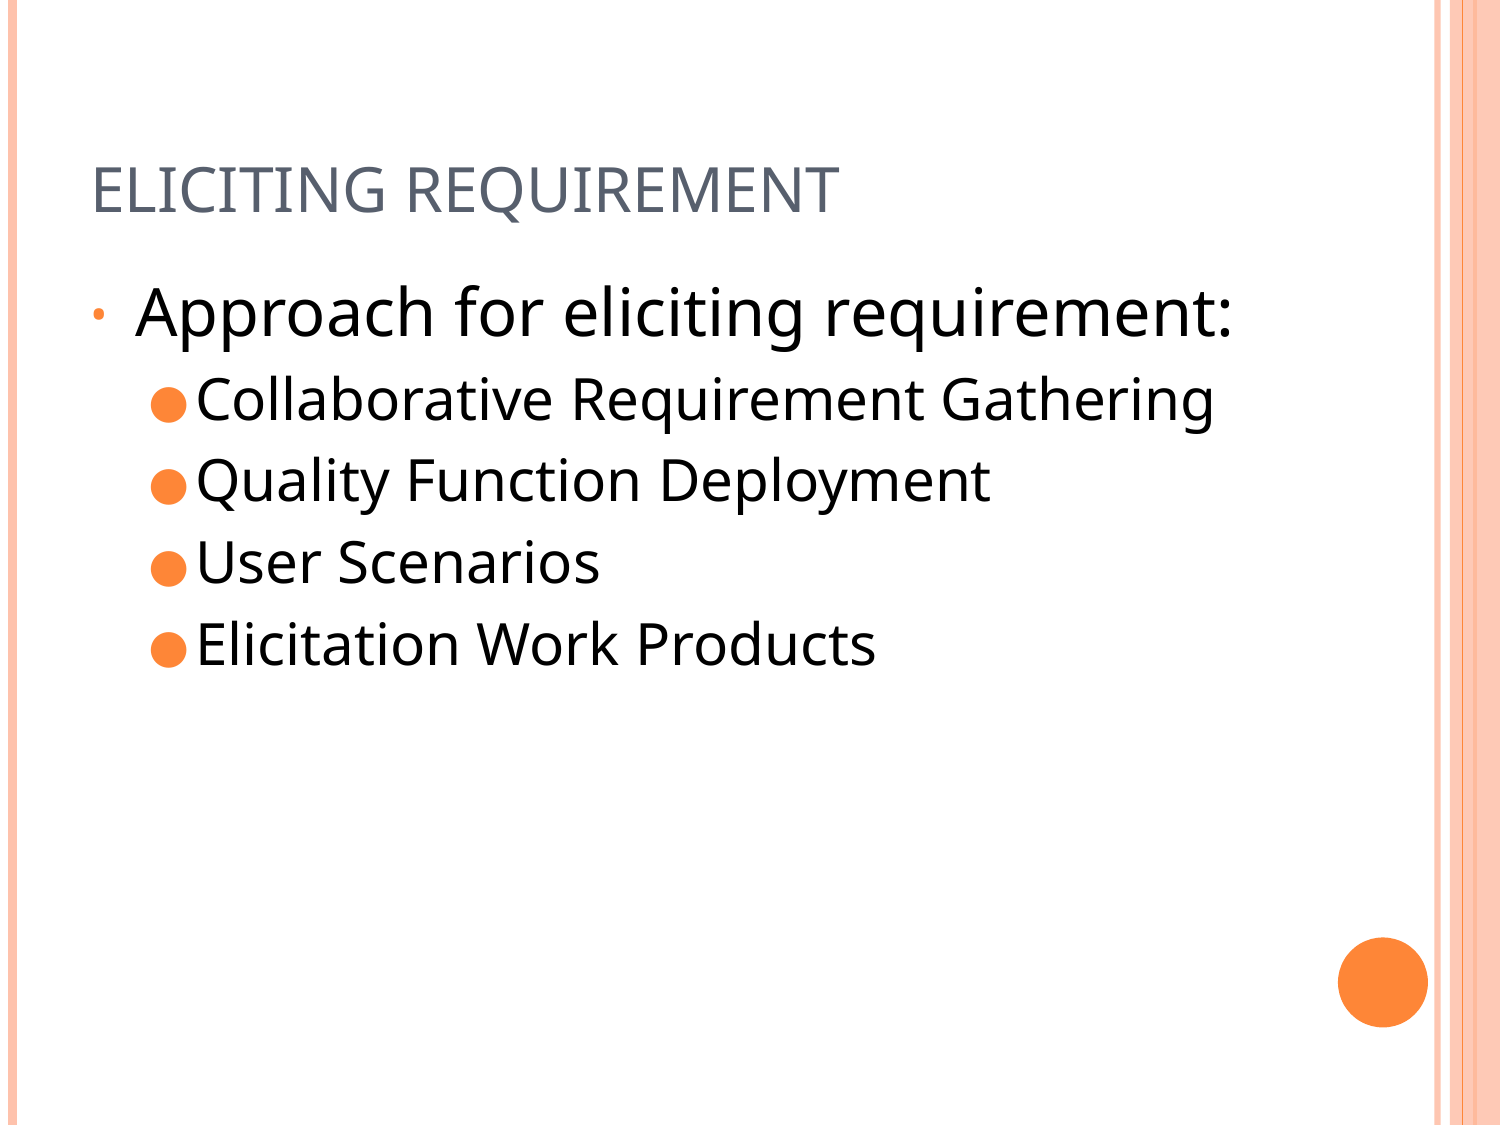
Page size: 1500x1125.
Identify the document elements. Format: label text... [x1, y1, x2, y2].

title Eliciting Requirement [75, 45, 1300, 233]
list Approach for eliciting requirement: Collaborative Requirement Gathering Quality Function Deployment User Scenarios Elicitation Work Products [75, 262, 1300, 1062]
